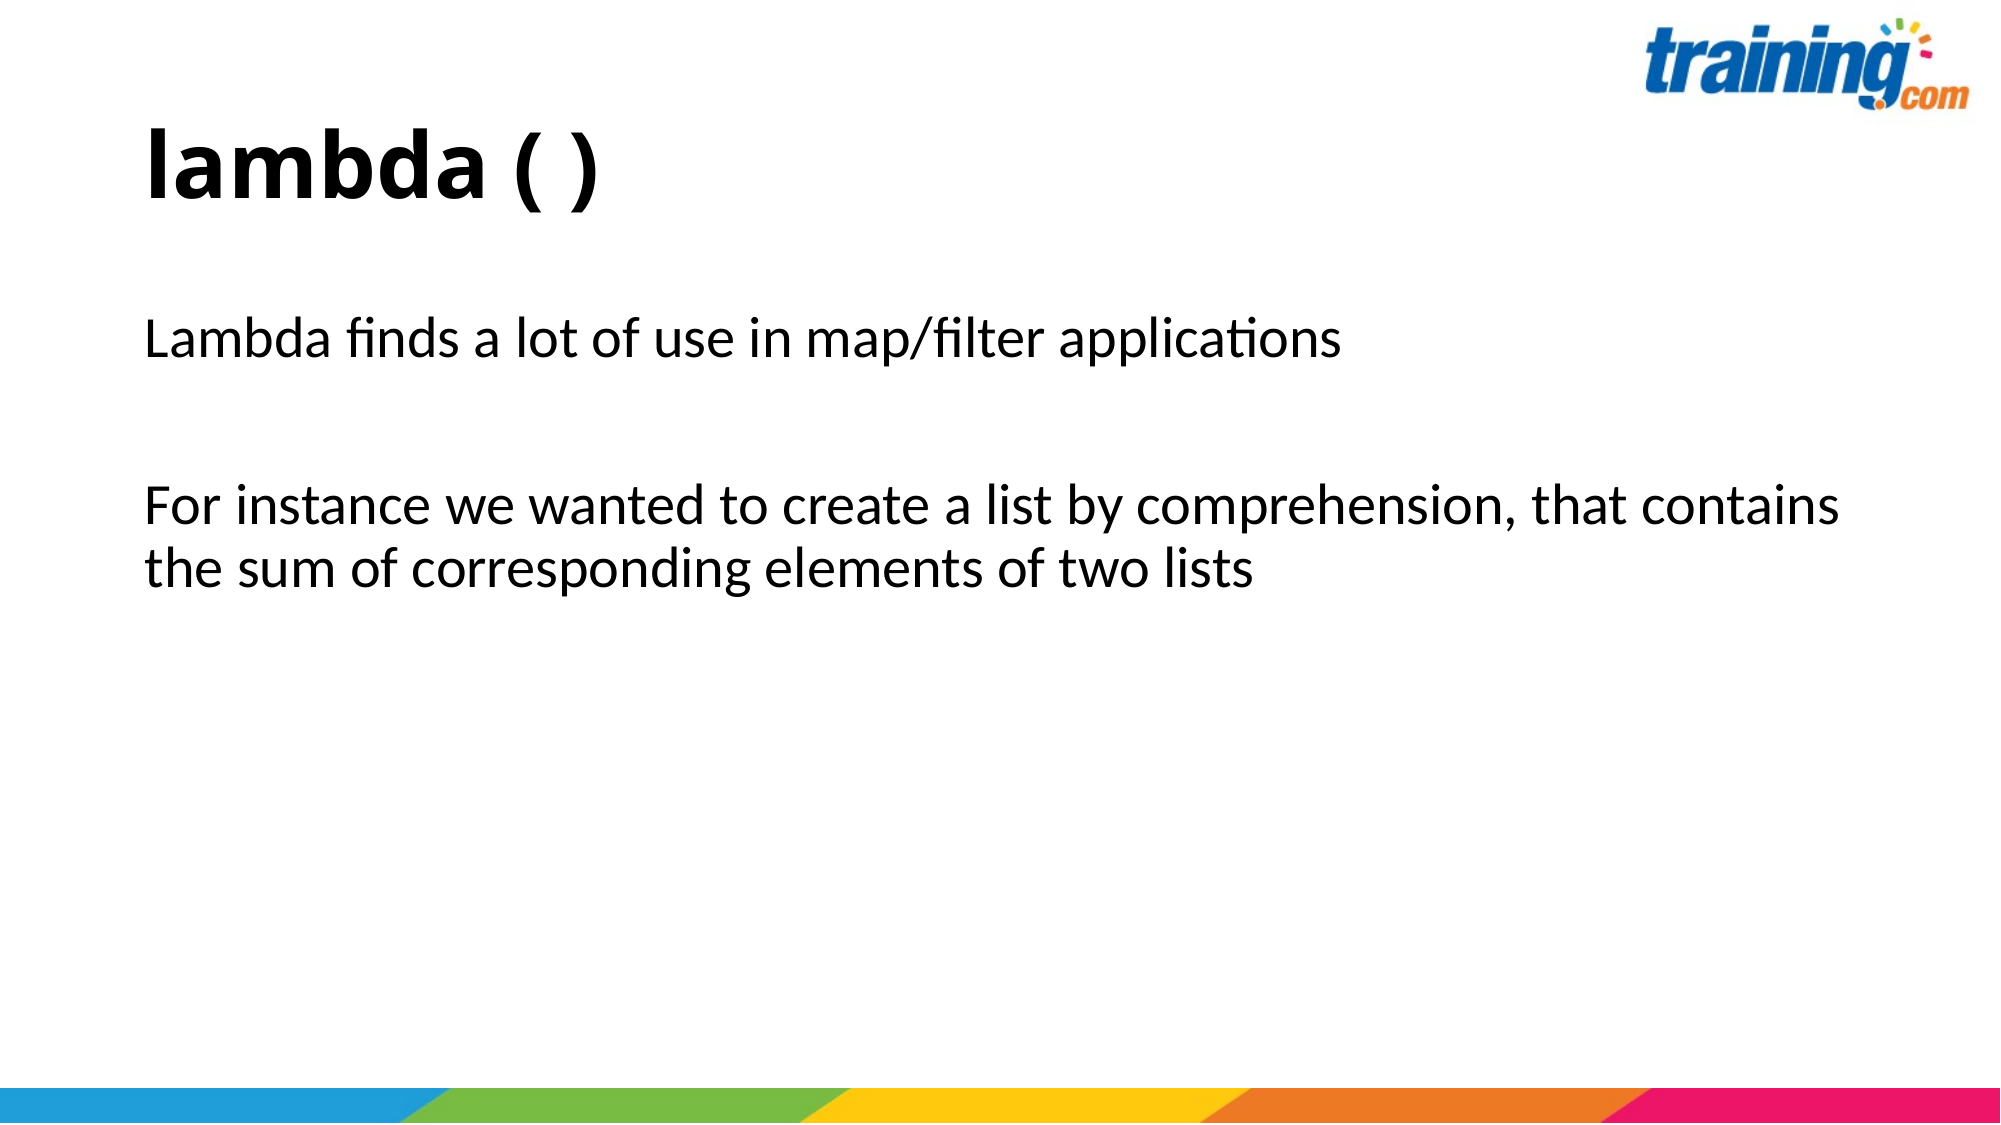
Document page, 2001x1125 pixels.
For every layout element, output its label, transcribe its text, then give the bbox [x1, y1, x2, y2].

picture [1629, 0, 1990, 134]
list Lambda finds a lot of use in map/filter applications For instance we wanted to create a list by comprehension, that contains the sum of corresponding elements of two lists [136, 298, 1863, 1014]
title lambda ( ) [136, 59, 1863, 278]
picture [0, 1088, 2000, 1123]
